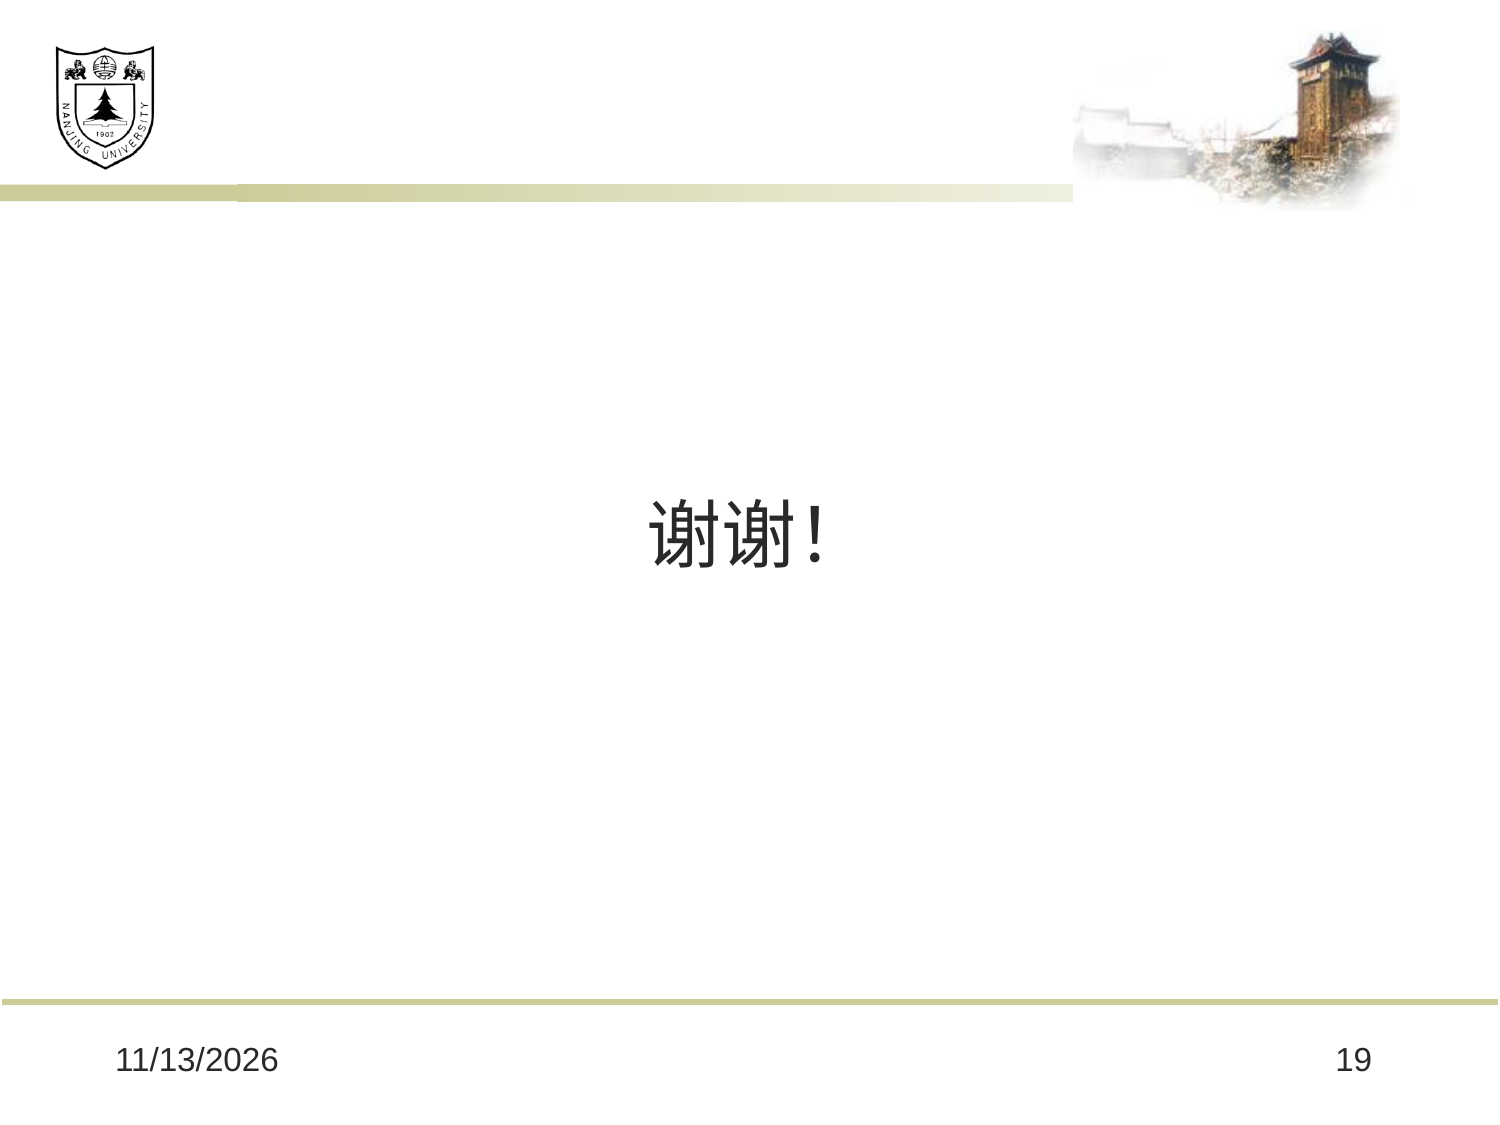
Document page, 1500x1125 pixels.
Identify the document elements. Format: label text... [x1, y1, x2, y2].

picture [2, 999, 1498, 1005]
slide_number 19 [1234, 1030, 1388, 1106]
picture [1073, 30, 1400, 211]
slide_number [100, 1030, 313, 1106]
picture [50, 42, 160, 173]
list 谢谢！ [631, 479, 1057, 598]
